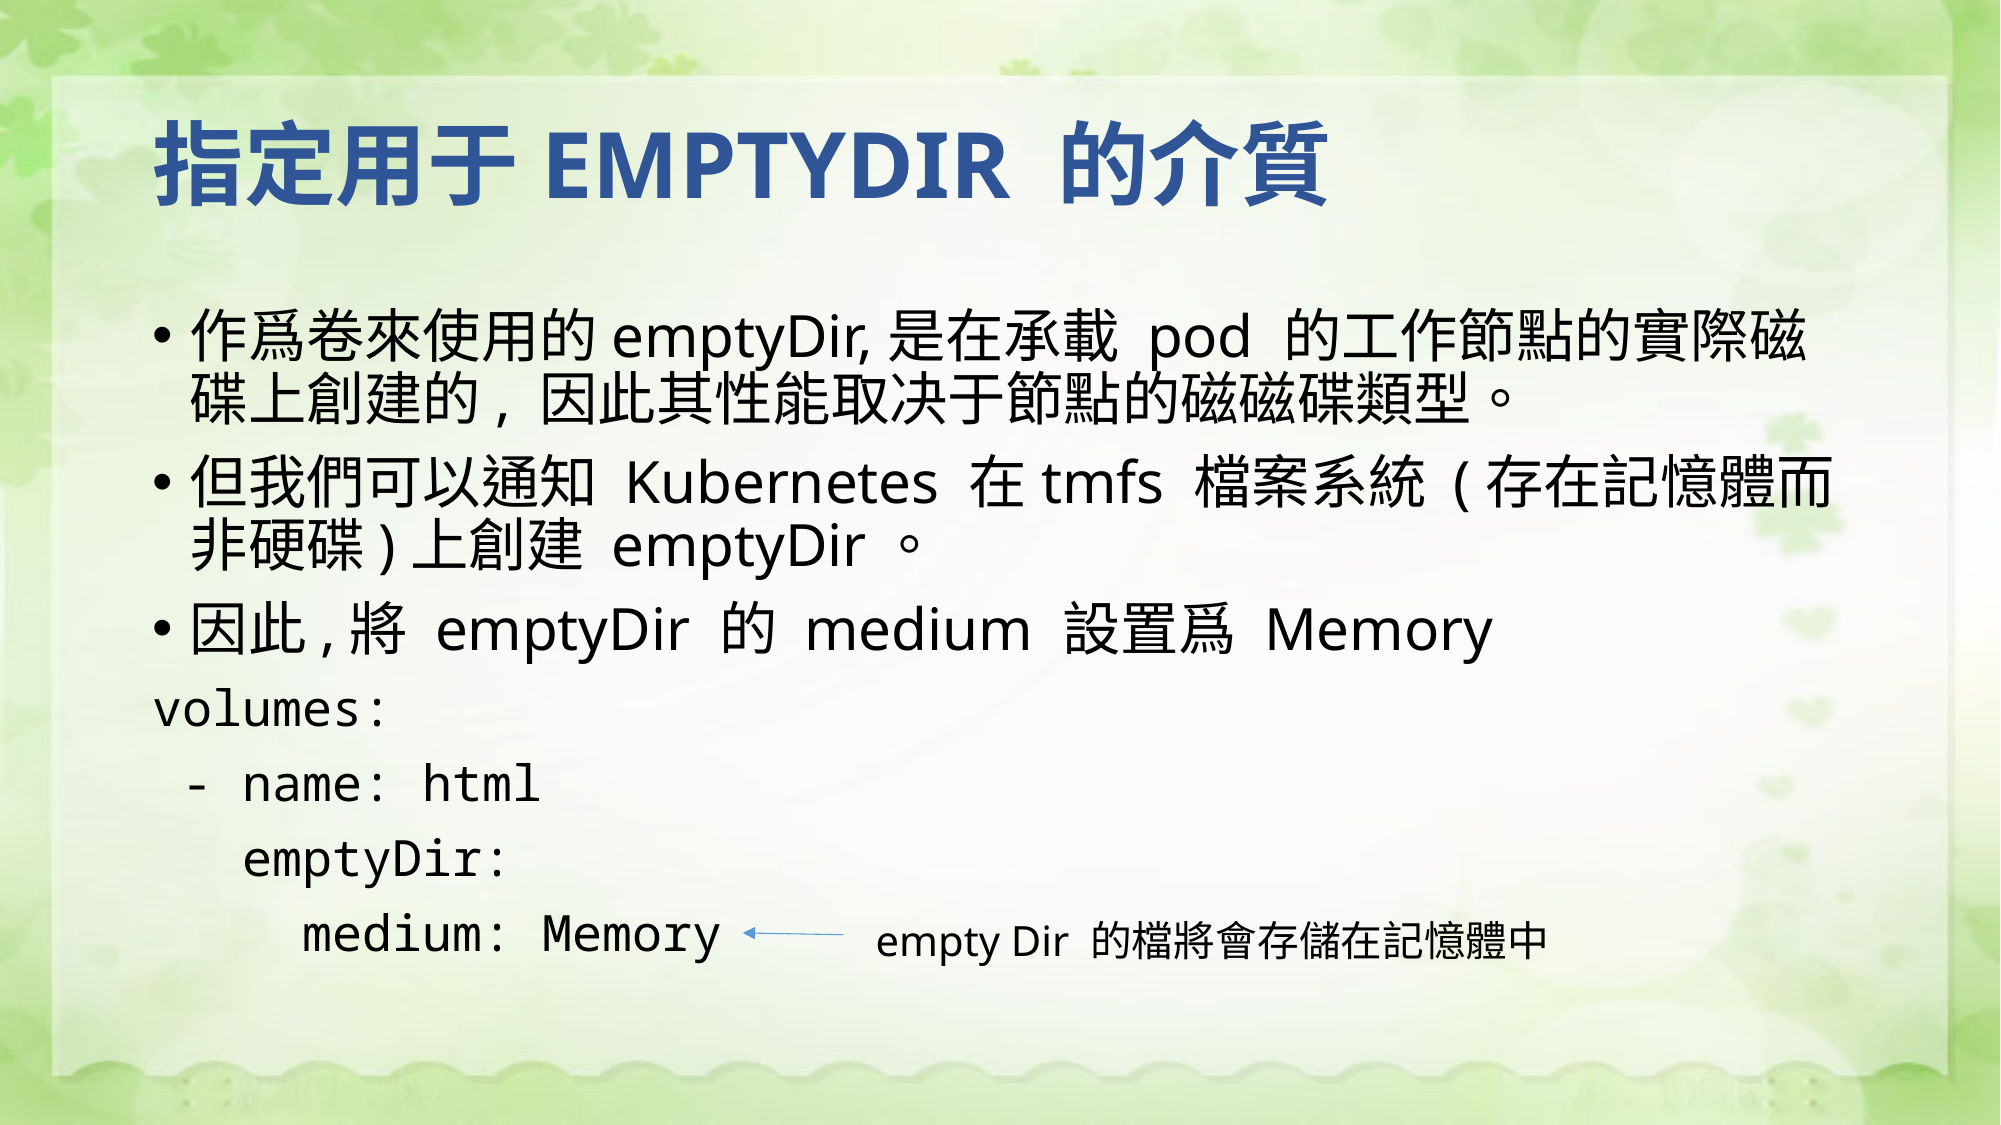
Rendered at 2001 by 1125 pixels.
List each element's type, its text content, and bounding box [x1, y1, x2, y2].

picture [0, 0, 2001, 1125]
text_box empty Dir 的檔將會存儲在記憶體中 [860, 907, 1565, 972]
title 指定用于EMPTYDIR 的介質 [137, 59, 1863, 278]
list 作爲卷來使用的emptyDir,是在承載 pod 的工作節點的實際磁碟上創建的, 因此其性能取决于節點的磁磁碟類型。 但我們可以通知 Kubernetes 在tmfs 檔案系統 (存在記憶體而非硬碟)上創建 emptyDir。 因此,將 emptyDir 的 medium 設置爲 Memory volumes: - name: html emptyDir: medium: Memory [137, 299, 1863, 1014]
